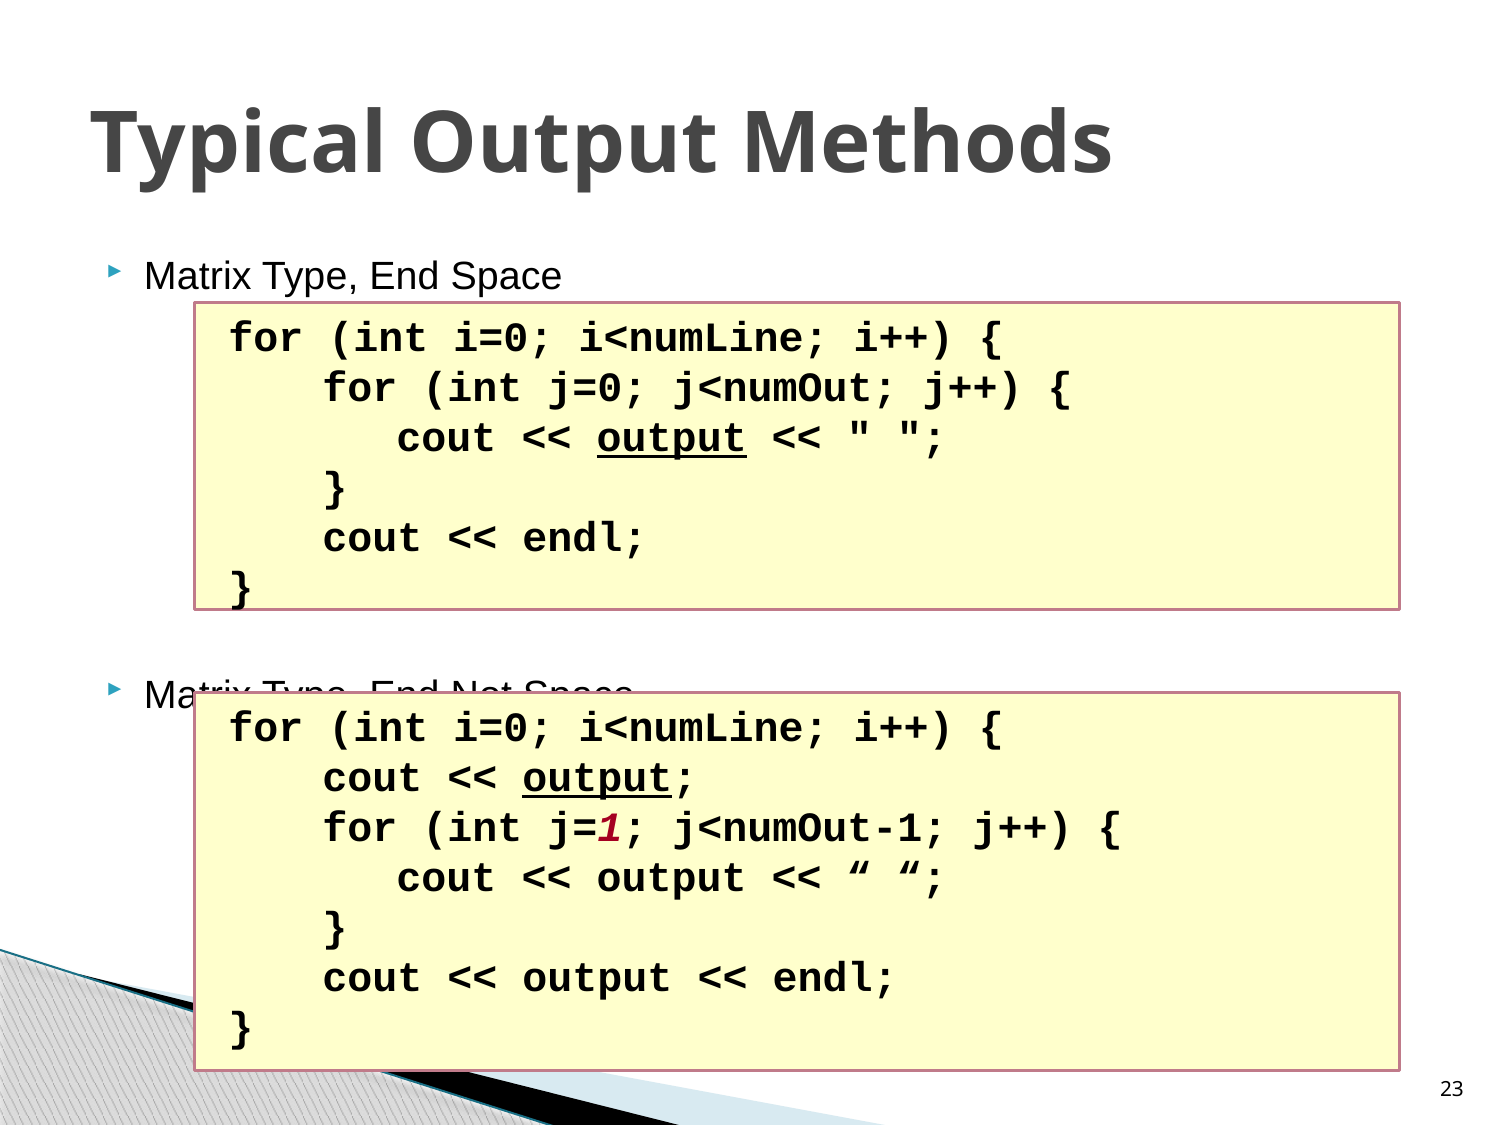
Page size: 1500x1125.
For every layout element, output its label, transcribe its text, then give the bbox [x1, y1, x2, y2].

title Typical Output Methods [75, 45, 1425, 233]
text_box for (int i=0; i<numLine; i++) { for (int j=0; j<numOut; j++) { cout << output << " "; } cout << endl; } [194, 302, 1400, 610]
text_box for (int i=0; i<numLine; i++) { cout << output; for (int j=1; j<numOut-1; j++) { cout << output << “ “; } cout << output << endl; } [194, 692, 1400, 1071]
slide_number 23 [1418, 1051, 1479, 1112]
list Matrix Type, End Space Matrix Type, End Not Space [75, 243, 1425, 776]
